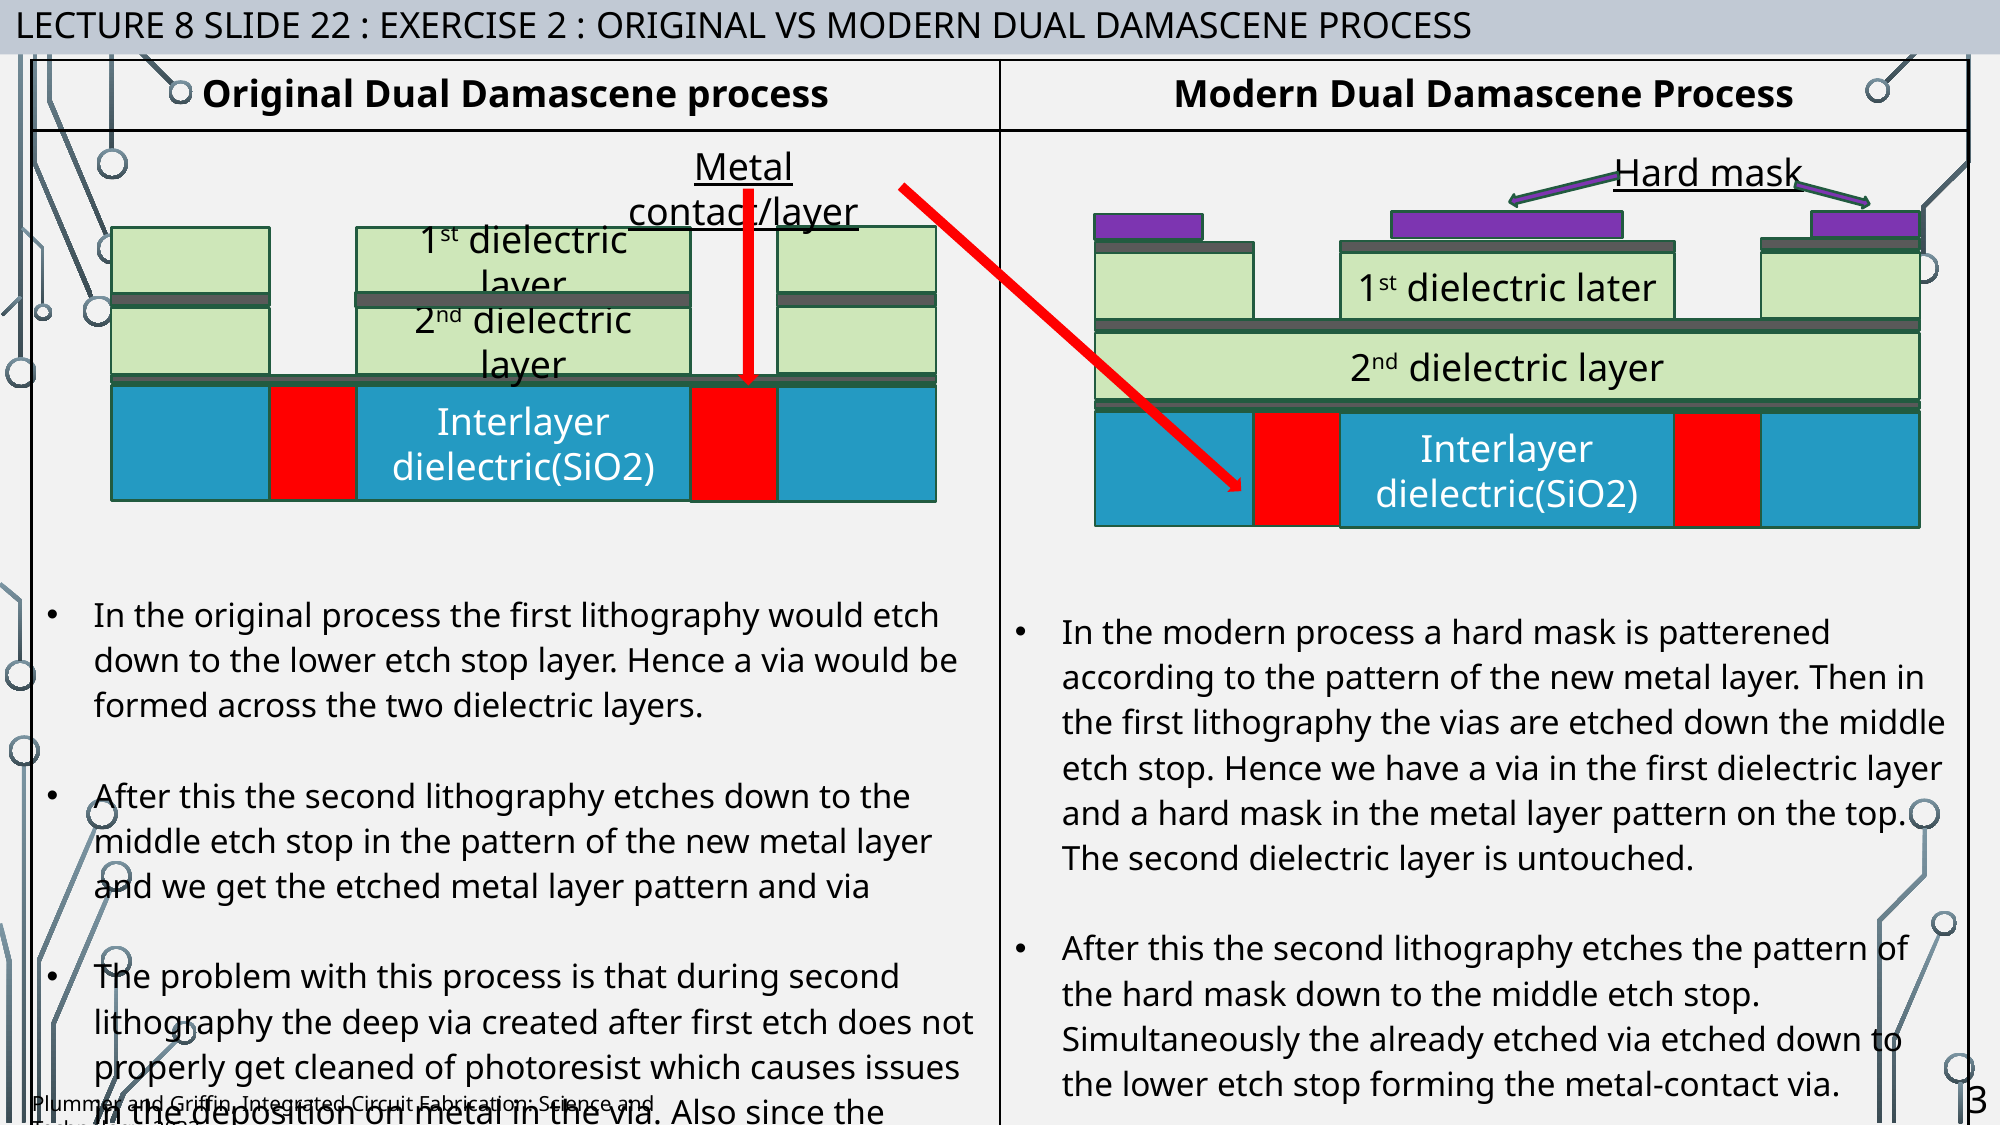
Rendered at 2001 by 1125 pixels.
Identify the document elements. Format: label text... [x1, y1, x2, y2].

text_box Metal contact/layer [573, 135, 914, 226]
text_box [1793, 180, 1871, 210]
title Lecture 8 Slide 22 : Exercise 2 : Original vs Modern dual damascene process [0, 0, 2000, 55]
text_box Hard mask [1545, 141, 1871, 202]
text_box [741, 187, 756, 226]
table_cell In the modern process a hard mask is patterened according to the pattern of the new metal layer. Then in the first lithography the vias are etched down the middle etch stop. Hence we have a via in the first dielectric layer and a hard mask in the metal layer pattern on the top. The second dielectric layer is untouched. After this the second lithography etches the pattern of the hard mask down to the middle etch stop. Simultaneously the already etched via etched down to the lower etch stop forming the metal-contact via. This method proves to be better than the original since it provides a relatively flat surface for the second lithography [1001, 132, 1967, 1125]
table_header Original Dual Damascene process [33, 61, 999, 129]
table_cell In the original process the first lithography would etch down to the lower etch stop layer. Hence a via would be formed across the two dielectric layers. After this the second lithography etches down to the middle etch stop in the pattern of the new metal layer and we get the etched metal layer pattern and via The problem with this process is that during second lithography the deep via created after first etch does not properly get cleaned of photoresist which causes issues in the deposition on metal in the via. Also since the surface is very non-uniform after first-etch the second lithography becomes more complex [33, 132, 999, 1125]
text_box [110, 226, 937, 502]
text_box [1094, 211, 1921, 528]
text_box [896, 181, 1094, 368]
text_box [1508, 170, 1621, 208]
text_box 3 [1952, 1068, 2000, 1125]
table_header Modern Dual Damascene Process [1001, 61, 1967, 129]
text_box Plummer and Griffin, Integrated Circuit Fabrication: Science and Technology, 2023 [17, 1082, 789, 1125]
